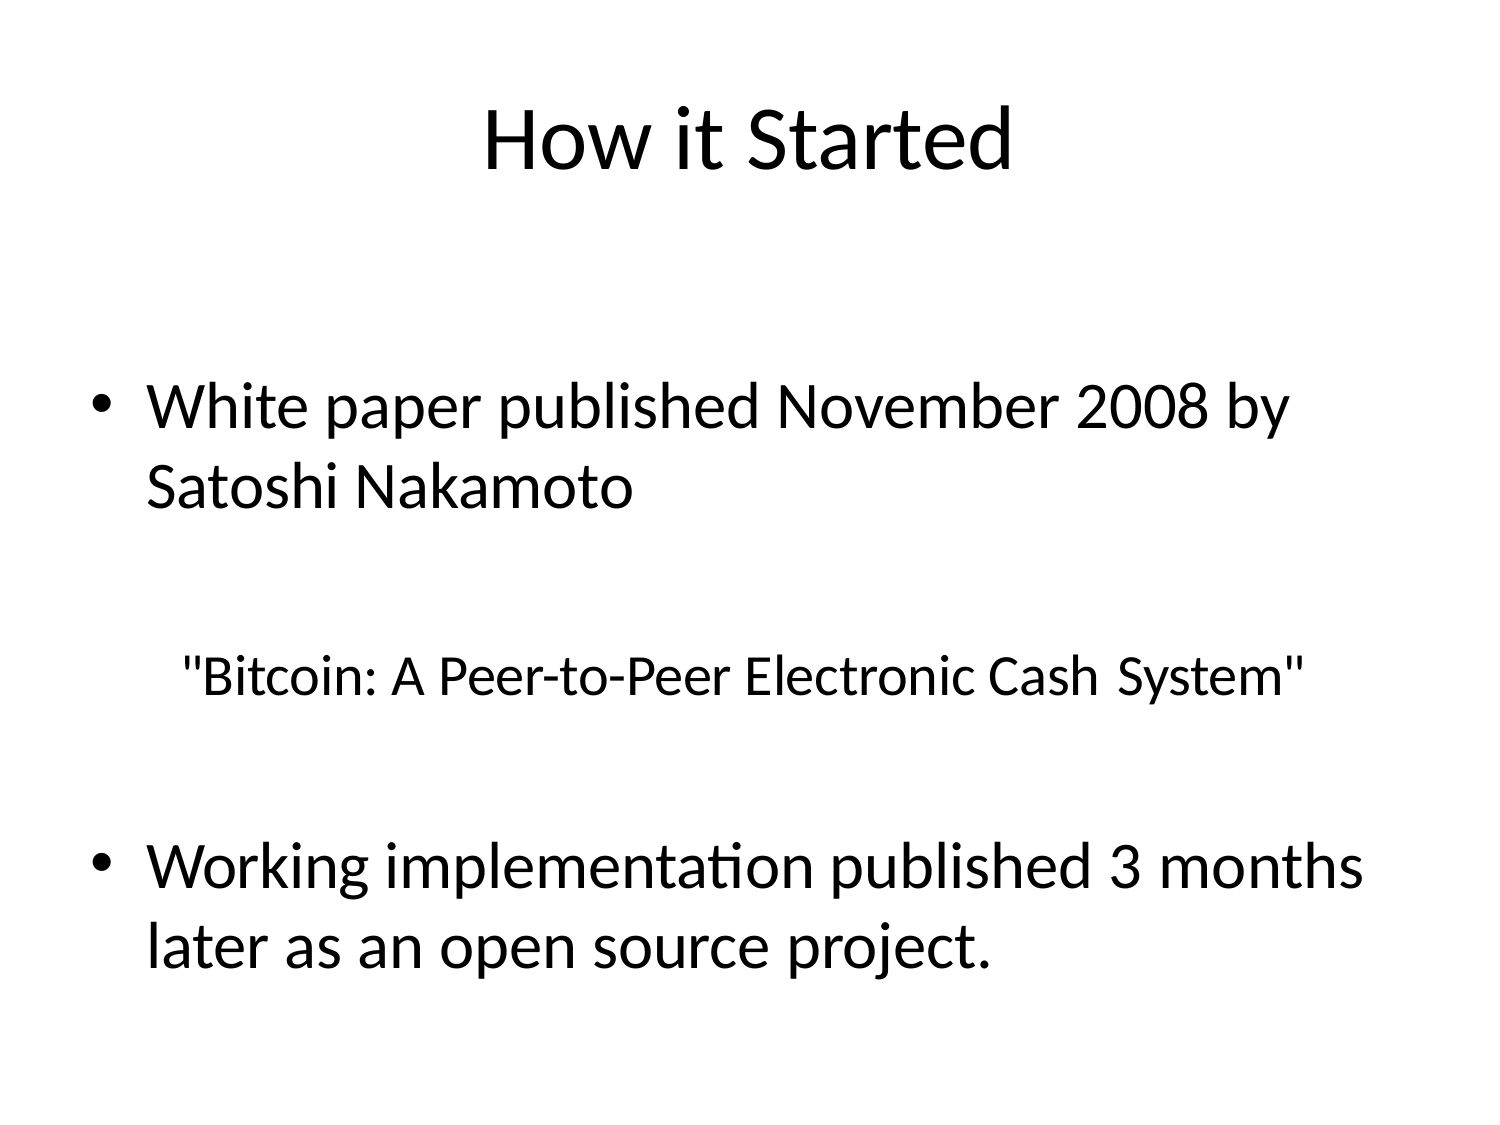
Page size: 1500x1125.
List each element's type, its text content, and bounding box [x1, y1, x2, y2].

title How it Started [90, 33, 1410, 266]
text_box White paper published November 2008 by Satoshi Nakamoto "Bitcoin: A Peer-to-Peer Electronic Cash System" Working implementation published 3 months later as an open source project. [87, 361, 1377, 982]
